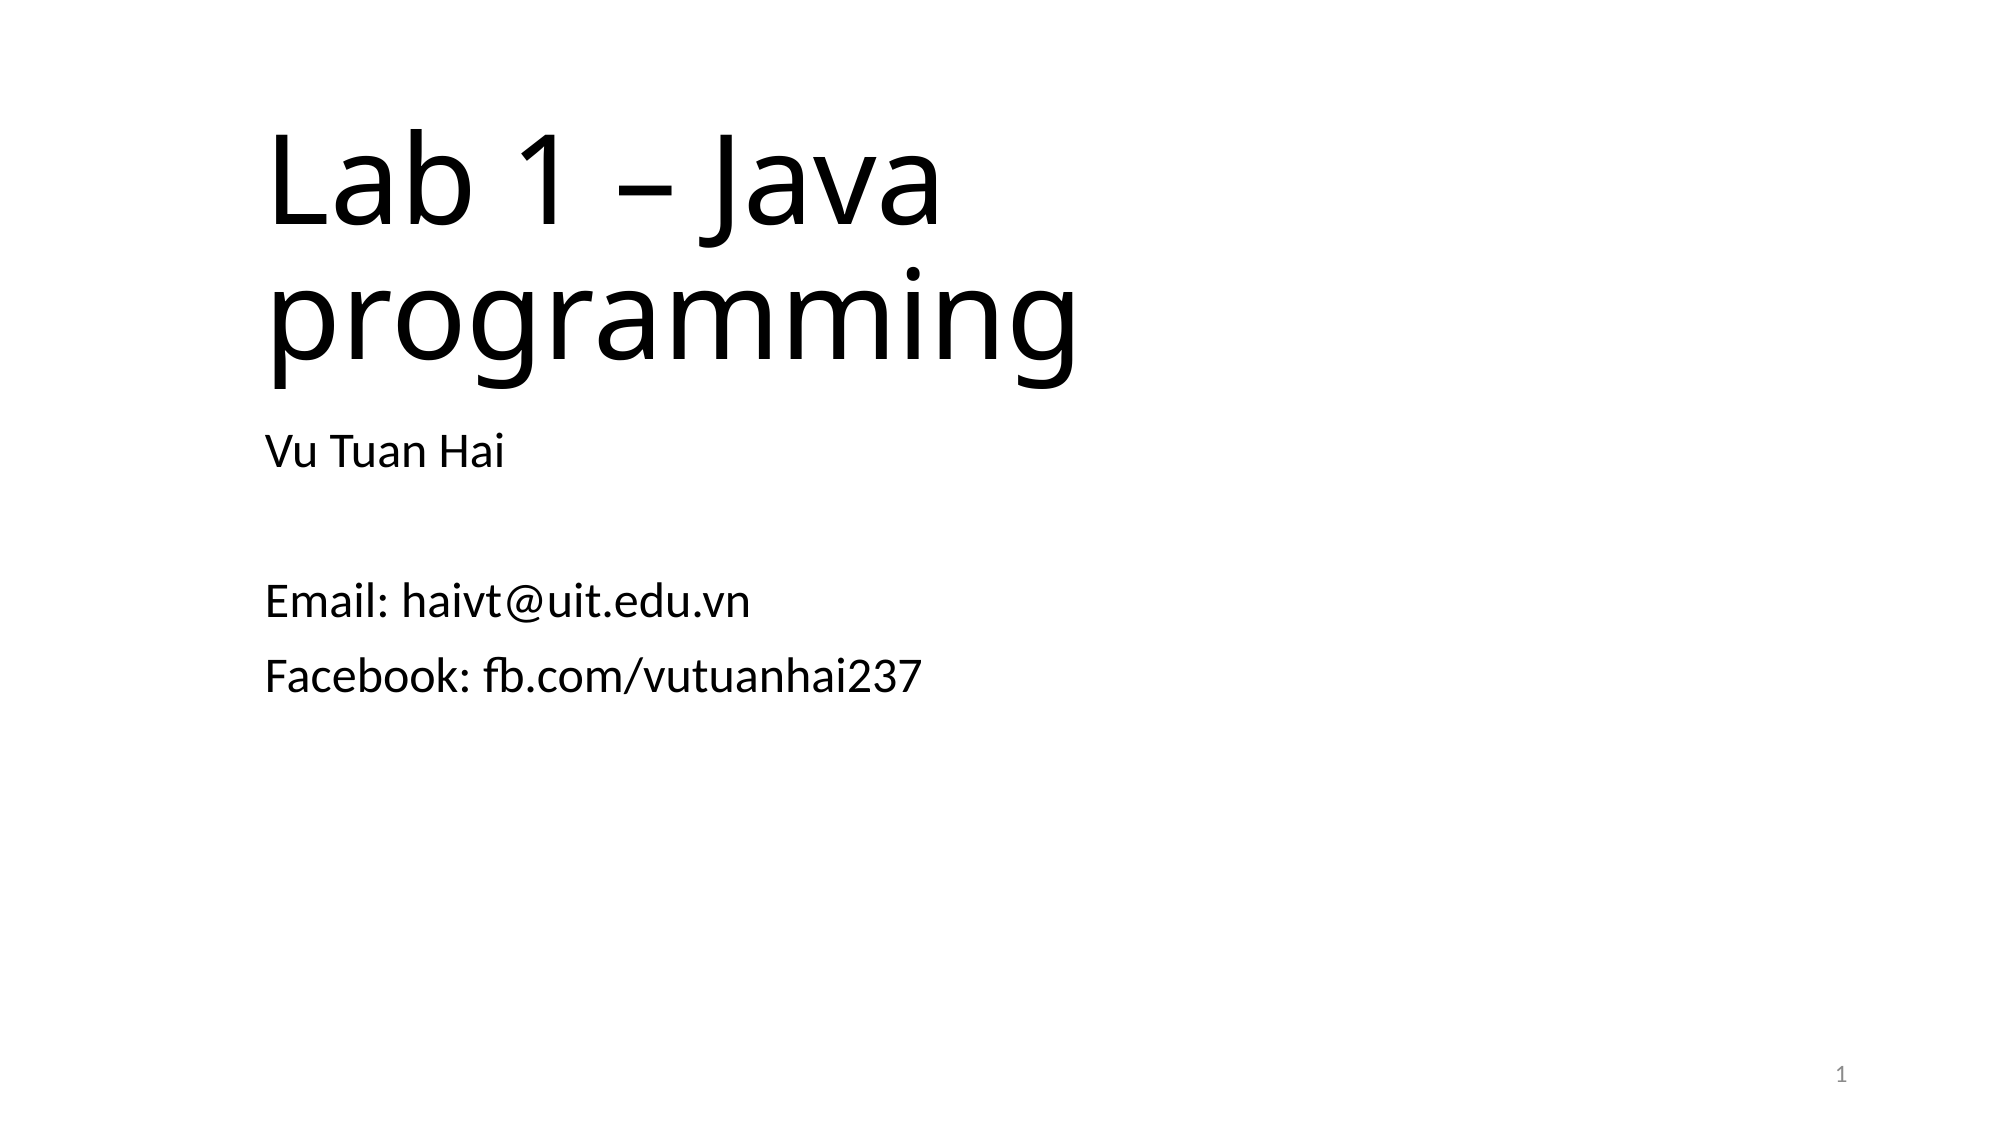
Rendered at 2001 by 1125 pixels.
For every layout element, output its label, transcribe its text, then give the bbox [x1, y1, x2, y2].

slide_number 1 [1412, 1042, 1863, 1103]
title Lab 1 – Java programming [249, 83, 1750, 395]
subtitle Vu Tuan Hai Email: haivt@uit.edu.vn Facebook: fb.com/vutuanhai237 [249, 417, 1968, 986]
